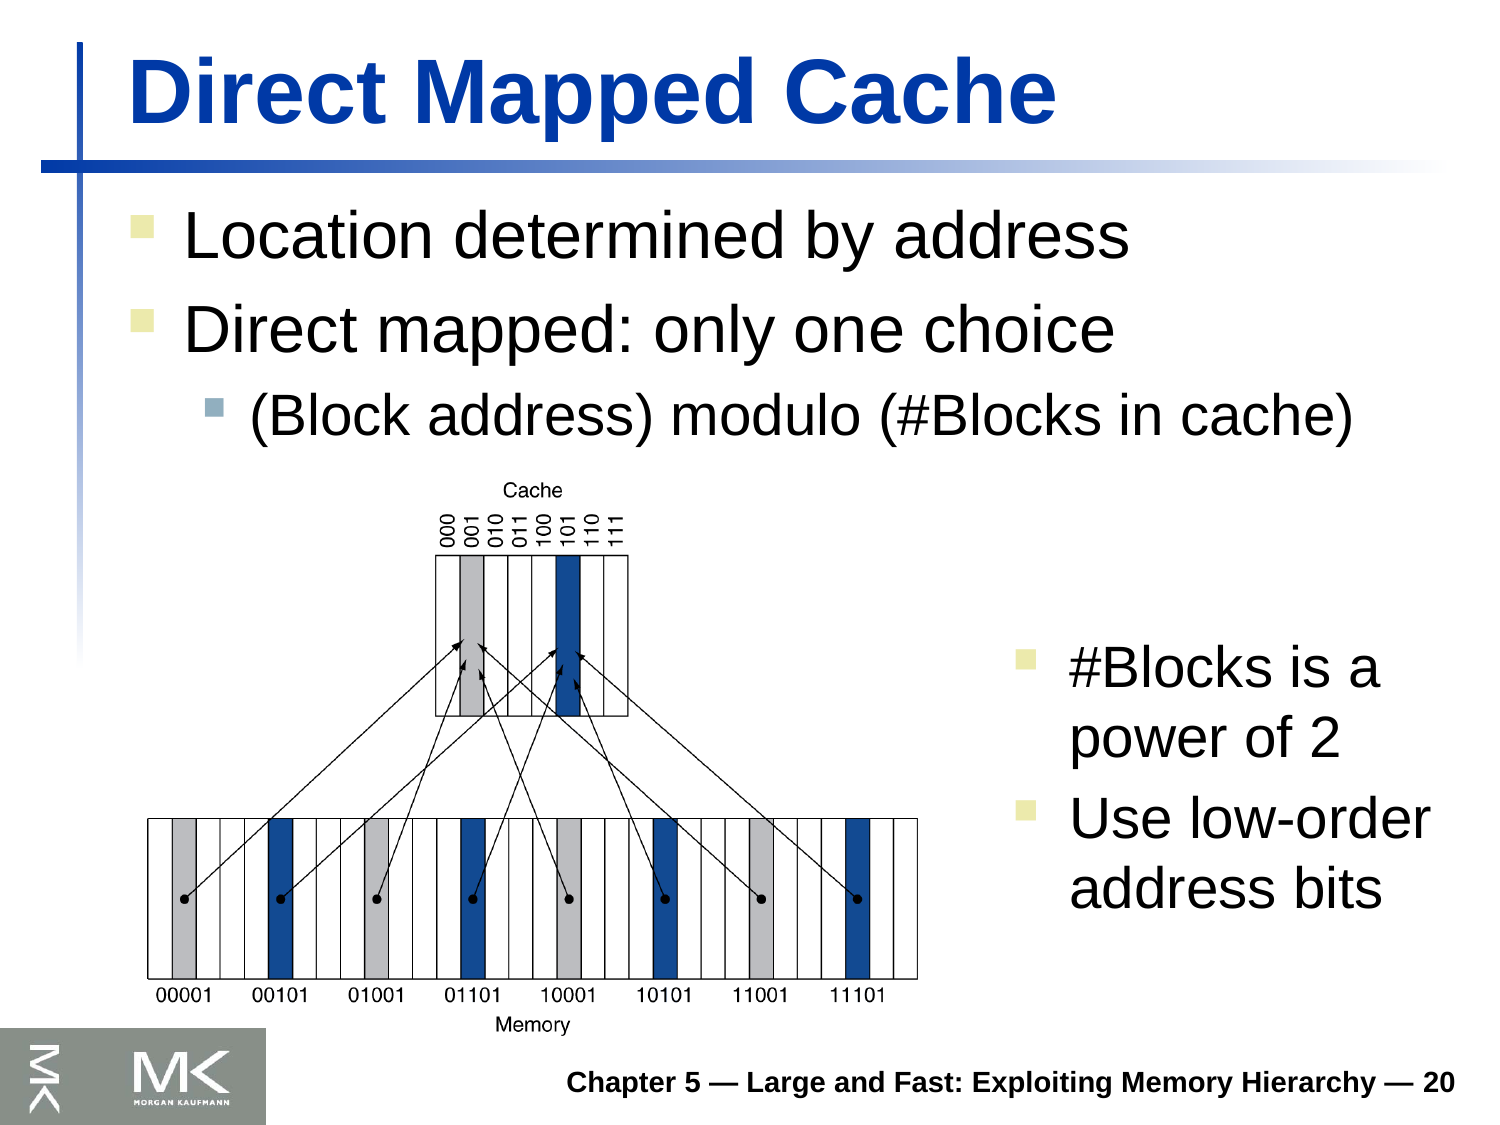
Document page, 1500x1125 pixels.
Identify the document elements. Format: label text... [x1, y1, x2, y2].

list Location determined by address Direct mapped: only one choice (Block address) modulo (#Blocks in cache) [112, 184, 1469, 481]
title Direct Mapped Cache [112, 23, 1468, 149]
footer Chapter 5 — Large and Fast: Exploiting Memory Hierarchy — 20 [277, 1046, 1471, 1106]
text_box #Blocks is a power of 2 Use low-order address bits [998, 621, 1458, 1035]
picture [0, 479, 918, 1125]
